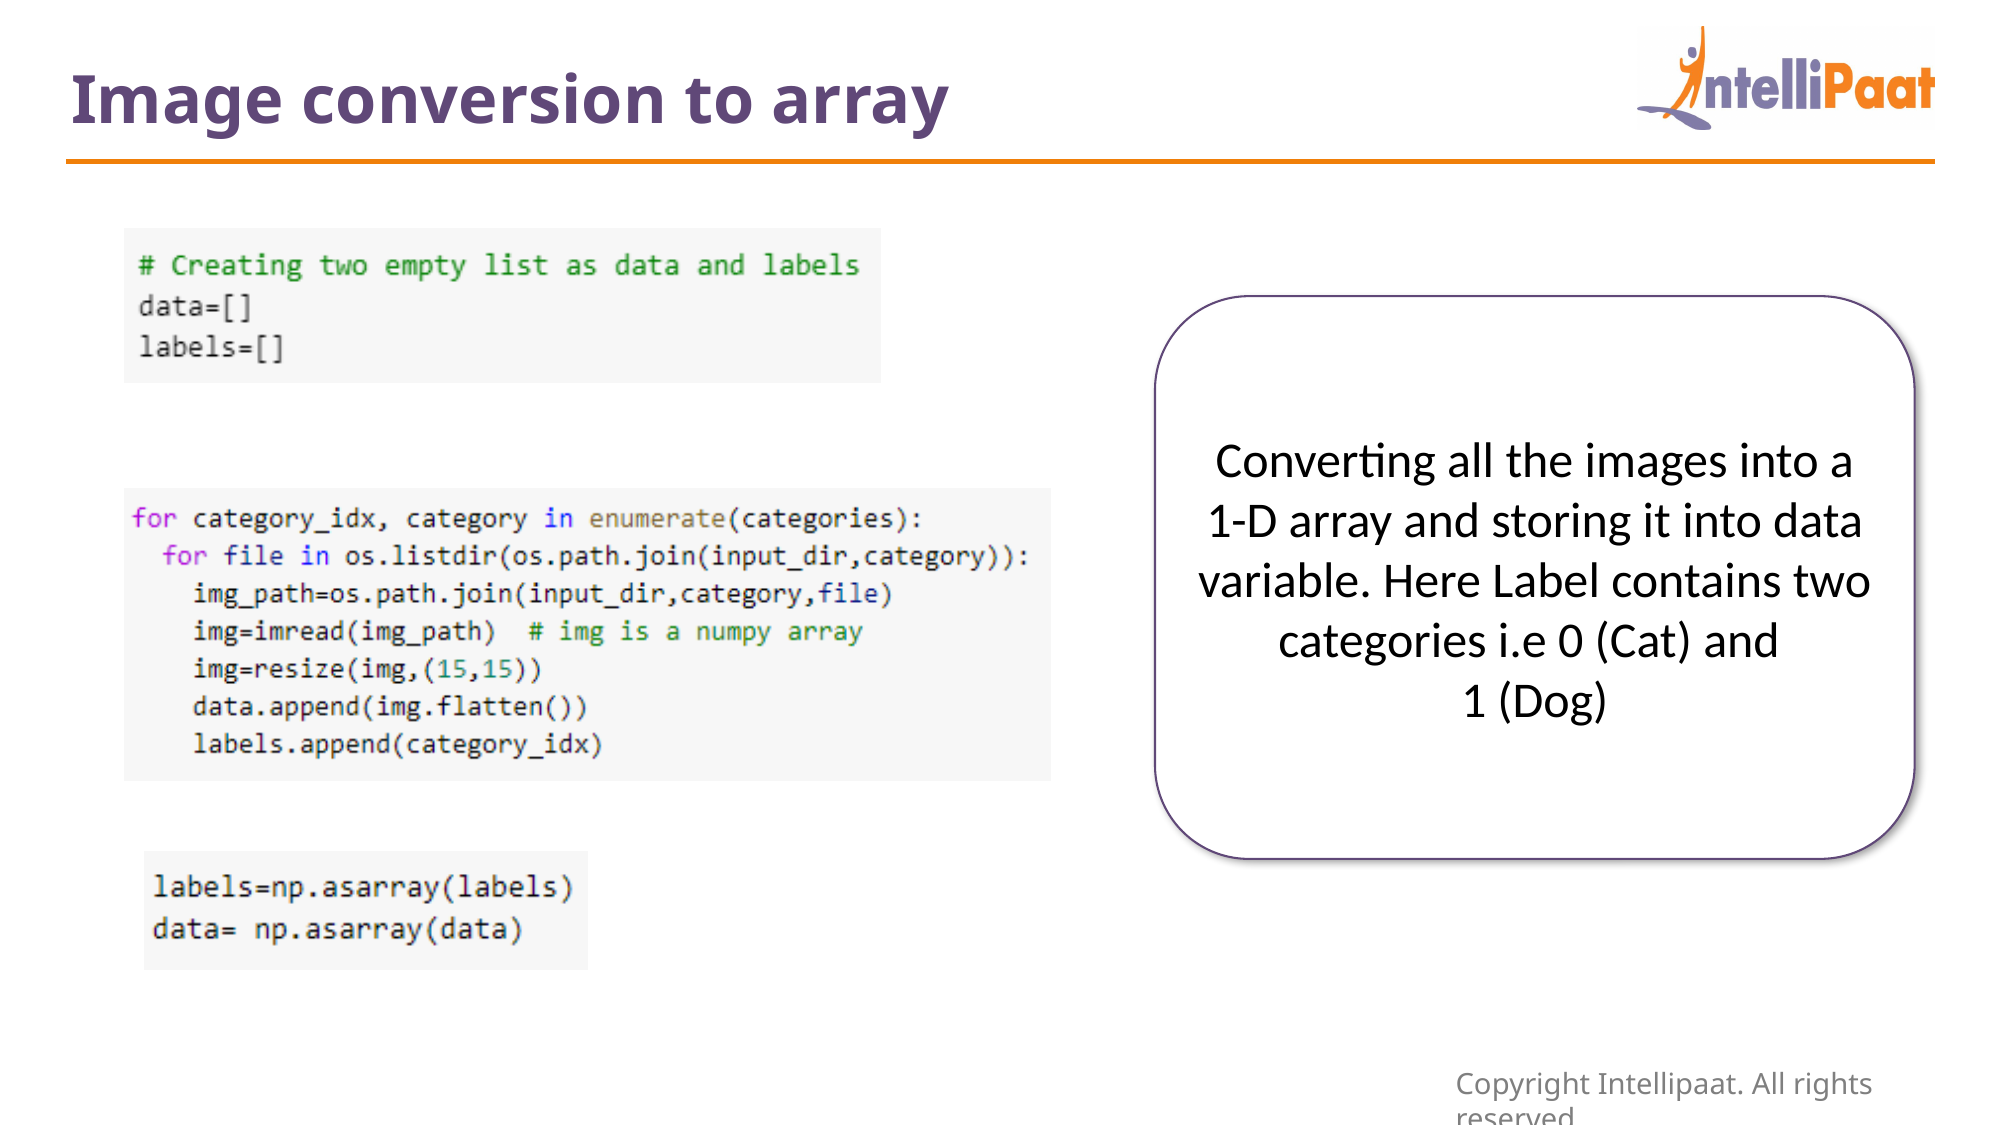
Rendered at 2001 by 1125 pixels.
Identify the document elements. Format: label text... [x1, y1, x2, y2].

picture [1637, 26, 1935, 130]
picture [144, 851, 588, 971]
picture [124, 228, 882, 383]
picture [124, 487, 1051, 782]
text_box Image conversion to array [71, 33, 1492, 160]
text_box Converting all the images into a 1-D array and storing it into data variable. Here Label contains two categories i.e 0 (Cat) and 1 (Dog) [1155, 296, 1915, 859]
